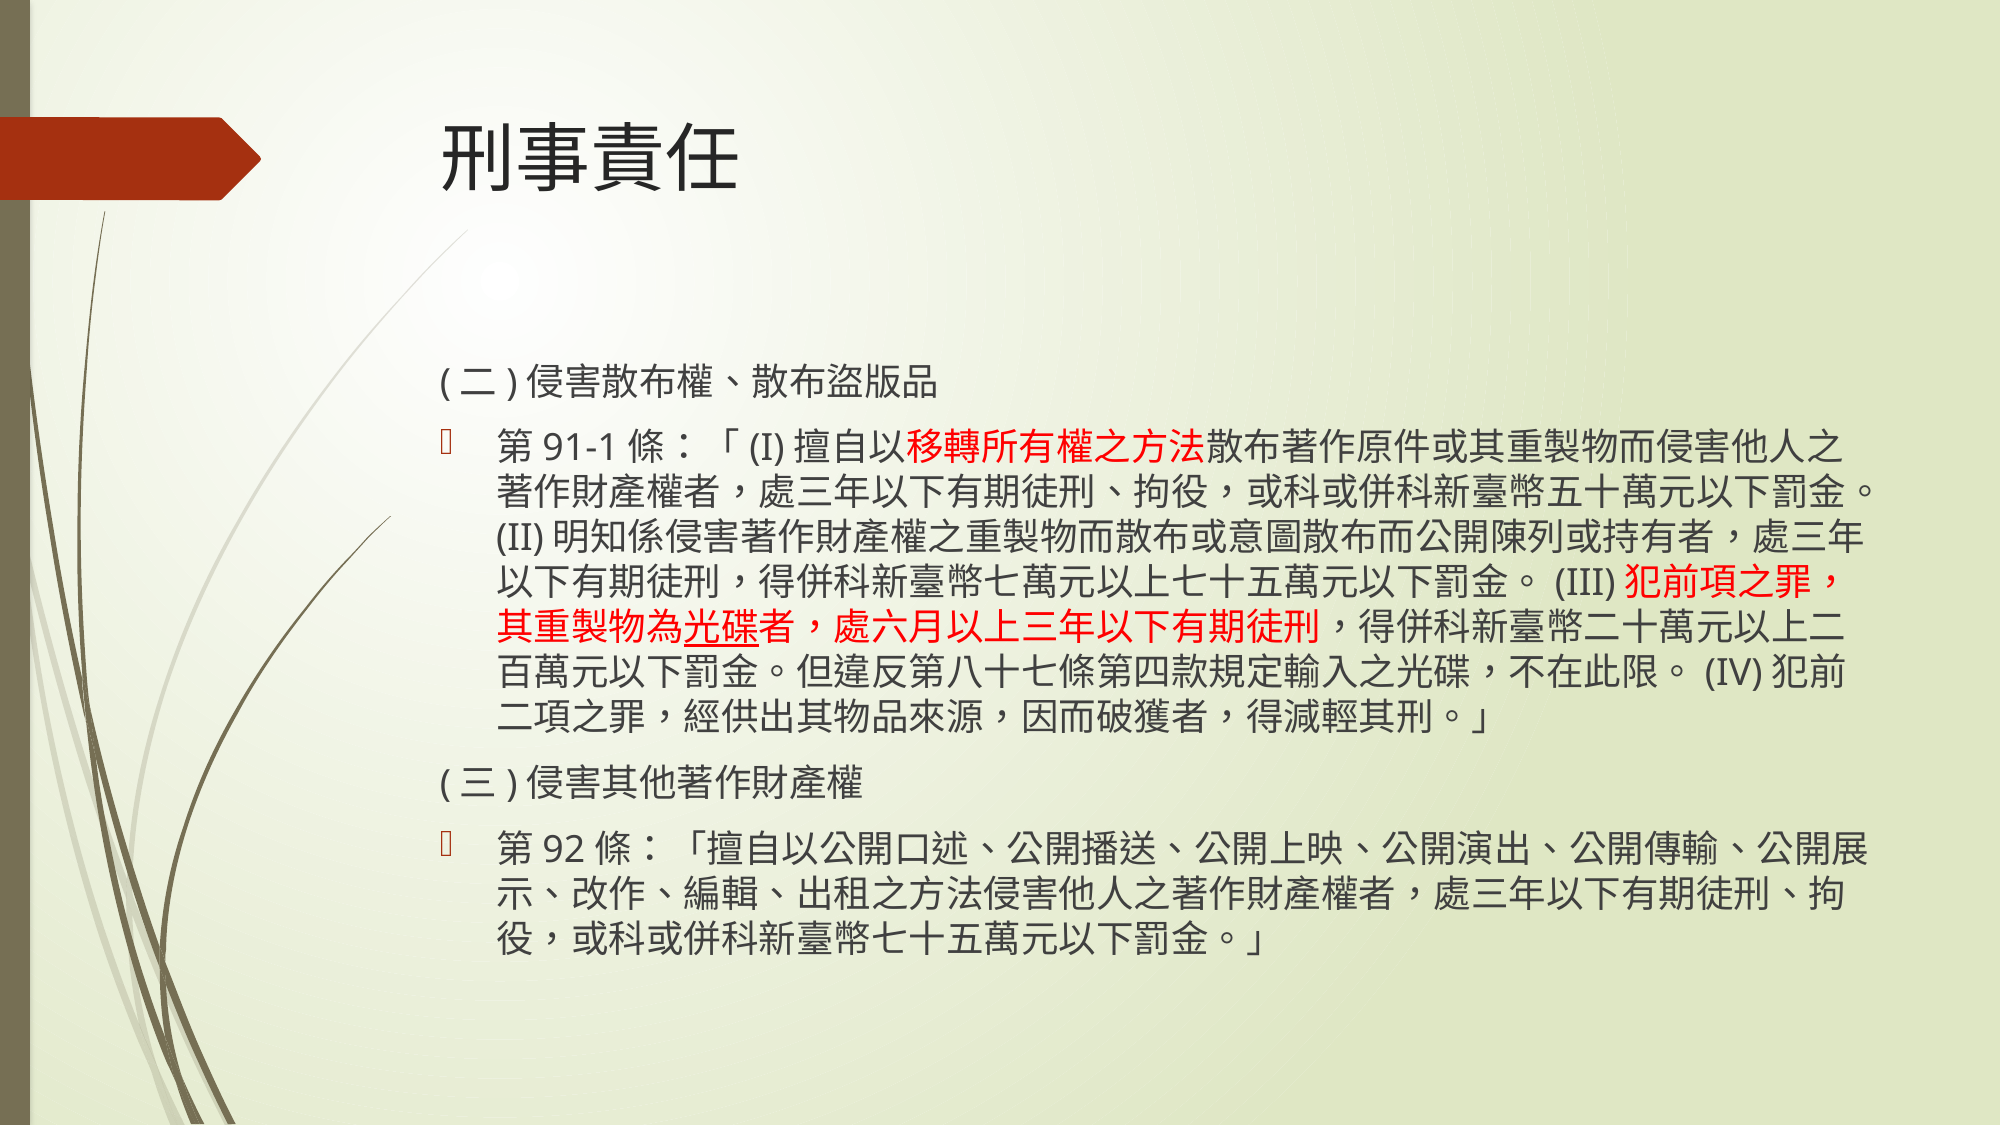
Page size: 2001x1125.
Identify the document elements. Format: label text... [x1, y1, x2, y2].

title 刑事責任 [425, 102, 1888, 313]
list (二)侵害散布權、散布盜版品 第91-1條：「(I)擅自以移轉所有權之方法散布著作原件或其重製物而侵害他人之著作財產權者，處三年以下有期徒刑、拘役，或科或併科新臺幣五十萬元以下罰金。(II)明知係侵害著作財產權之重製物而散布或意圖散布而公開陳列或持有者，處三年以下有期徒刑，得併科新臺幣七萬元以上七十五萬元以下罰金。(III)犯前項之罪，其重製物為光碟者，處六月以上三年以下有期徒刑，得併科新臺幣二十萬元以上二百萬元以下罰金。但違反第八十七條第四款規定輸入之光碟，不在此限。(IV)犯前二項之罪，經供出其物品來源，因而破獲者，得減輕其刑。」 (三)侵害其他著作財產權 第92條：「擅自以公開口述、公開播送、公開上映、公開演出、公開傳輸、公開展示、改作、編輯、出租之方法侵害他人之著作財產權者，處三年以下有期徒刑、拘役，或科或併科新臺幣七十五萬元以下罰金。」 [424, 350, 1888, 1007]
